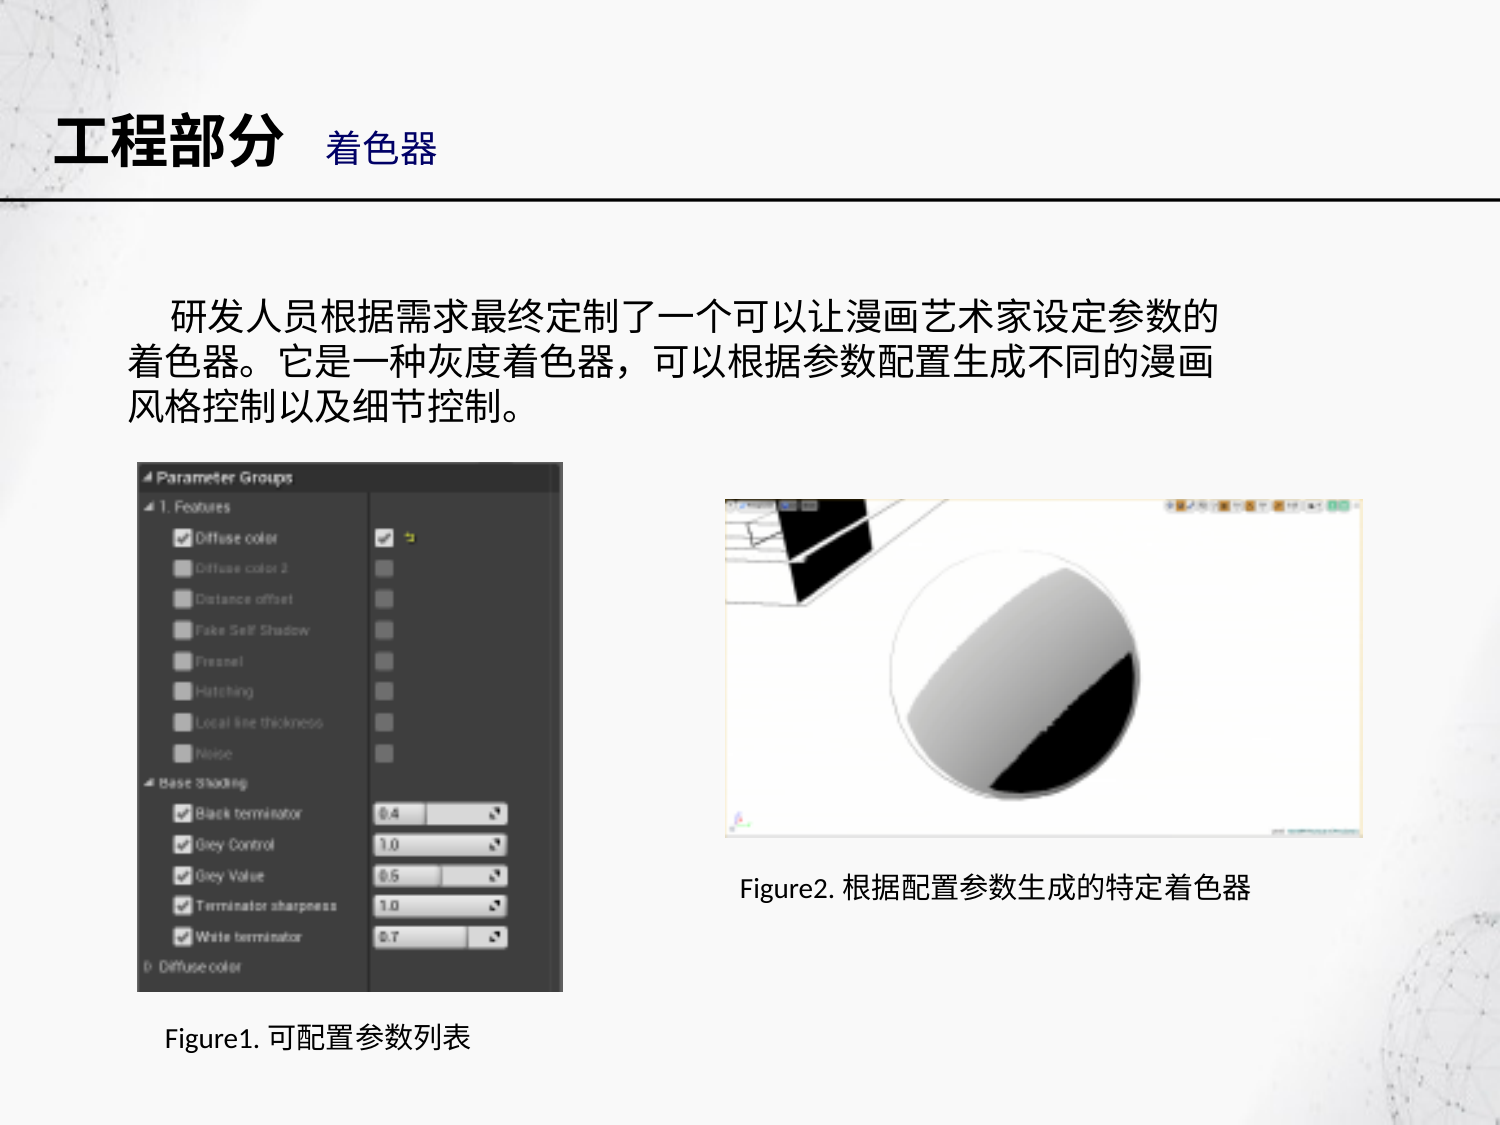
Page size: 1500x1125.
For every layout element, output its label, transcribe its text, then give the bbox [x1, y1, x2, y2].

title 工程部分 着色器 [37, 50, 1388, 238]
text_box 研发人员根据需求最终定制了一个可以让漫画艺术家设定参数的着色器。它是一种灰度着色器，可以根据参数配置生成不同的漫画风格控制以及细节控制。 [112, 286, 1238, 436]
picture [0, 200, 1500, 1125]
text_box Figure2.根据配置参数生成的特定着色器 [725, 862, 1288, 913]
text_box Figure1.可配置参数列表 [150, 1012, 713, 1063]
picture [0, 0, 1500, 200]
